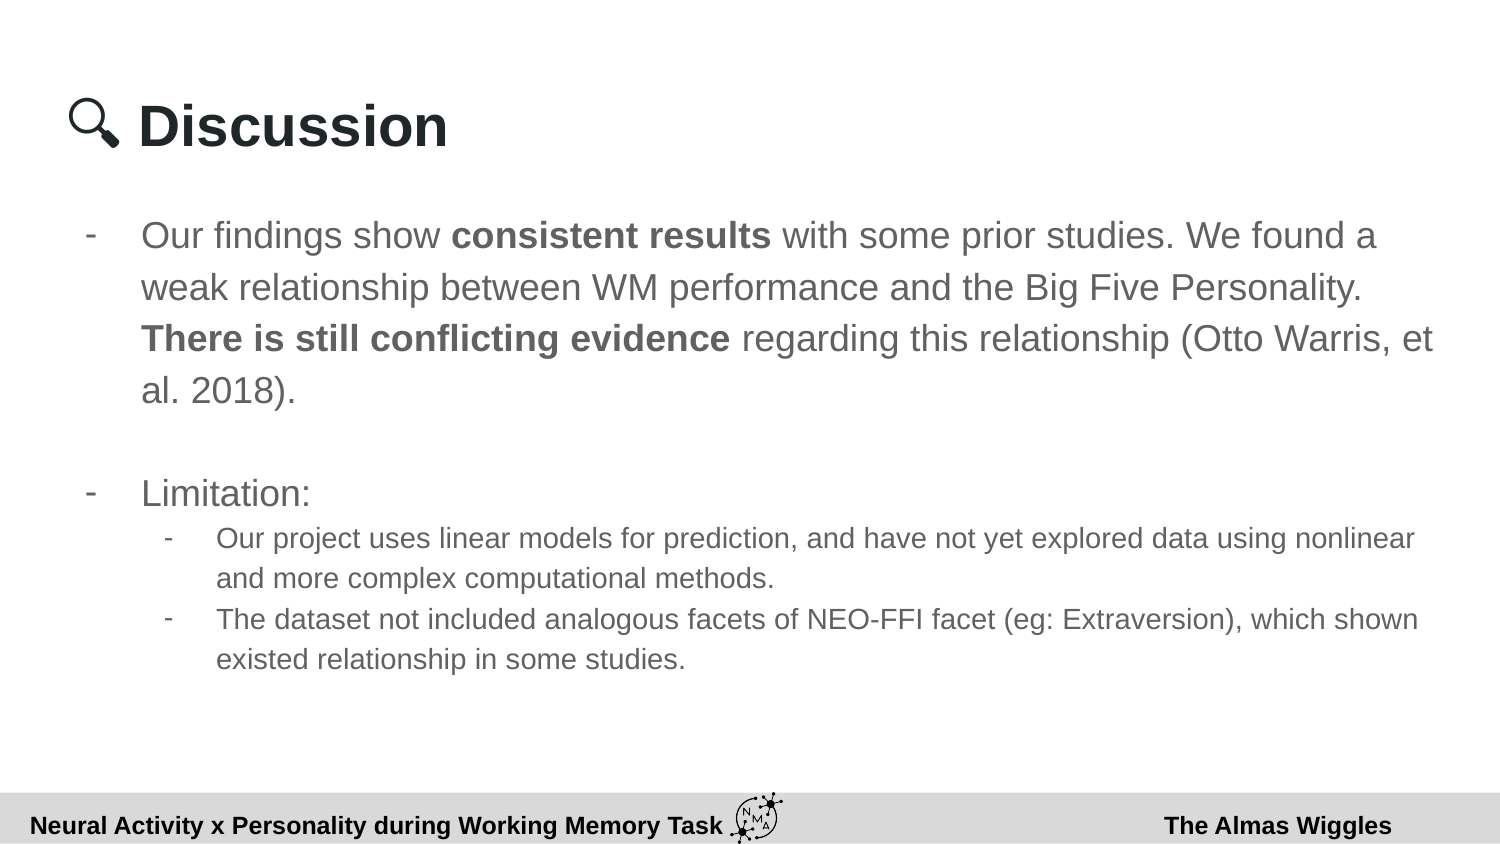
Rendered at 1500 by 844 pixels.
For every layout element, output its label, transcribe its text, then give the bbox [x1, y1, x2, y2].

picture [730, 792, 783, 844]
list Our findings show consistent results with some prior studies. We found a weak relationship between WM performance and the Big Five Personality. There is still conflicting evidence regarding this relationship (Otto Warris, et al. 2018). Limitation: Our project uses linear models for prediction, and have not yet explored data using nonlinear and more complex computational methods. The dataset not included analogous facets of NEO-FFI facet (eg: Extraversion), which shown existed relationship in some studies. [51, 189, 1449, 750]
title 🔍 Discussion [51, 72, 1449, 167]
